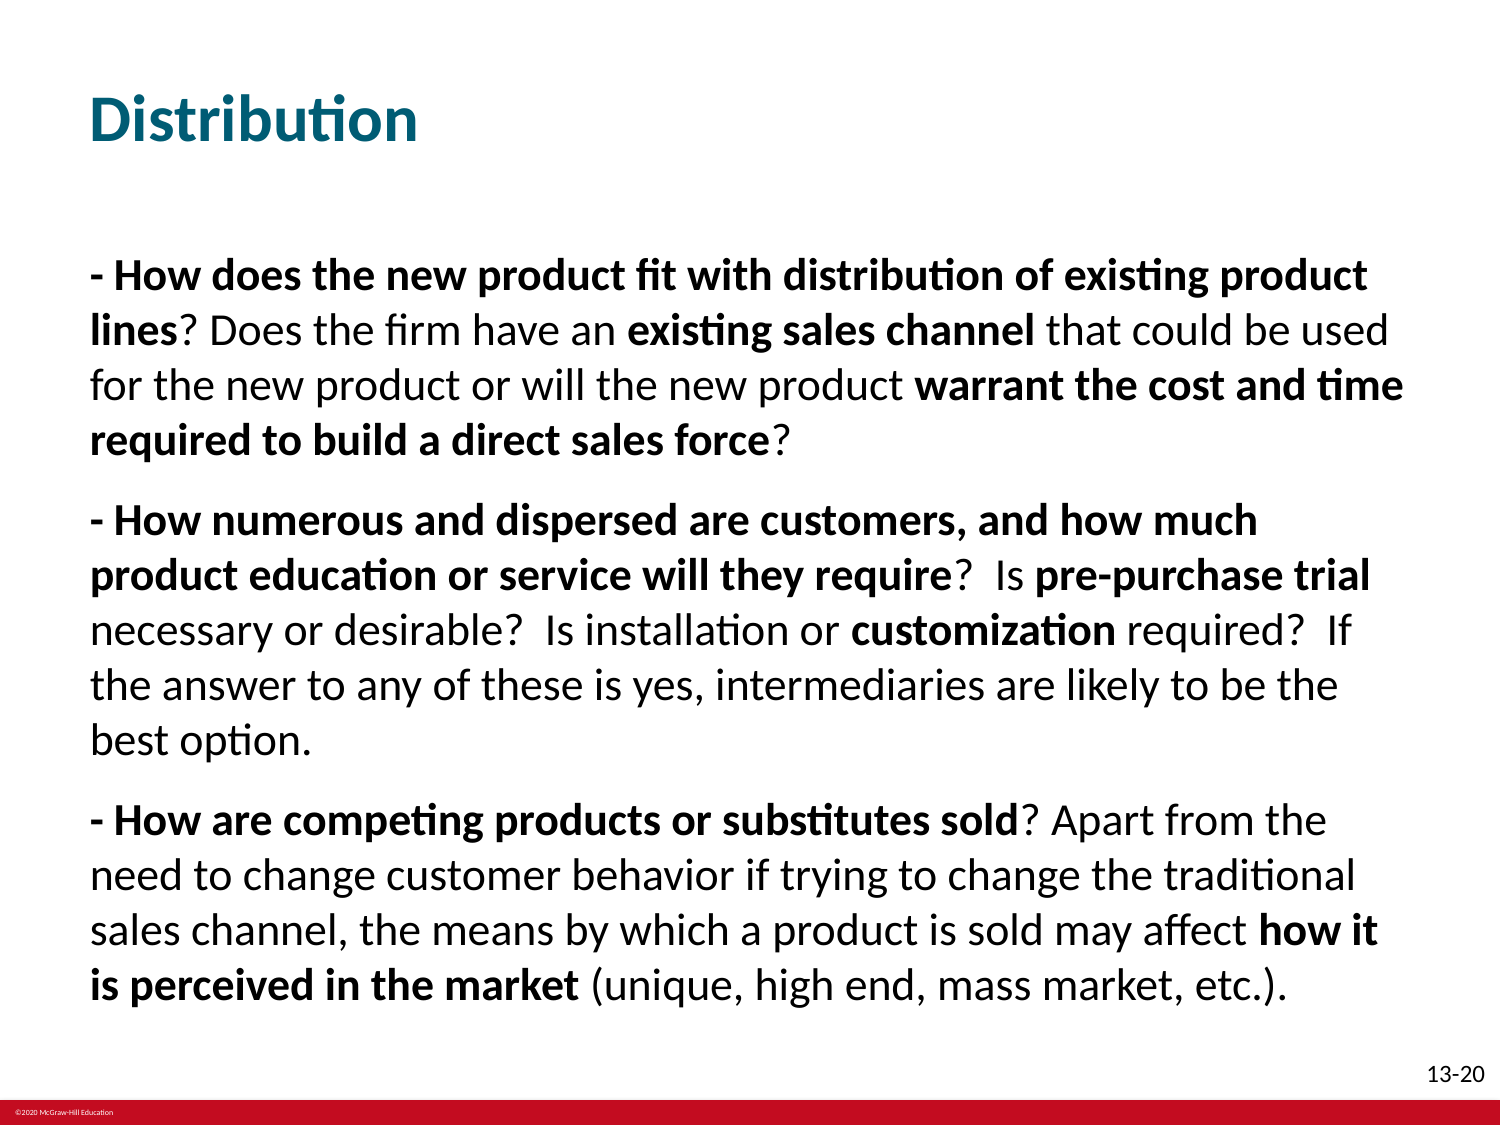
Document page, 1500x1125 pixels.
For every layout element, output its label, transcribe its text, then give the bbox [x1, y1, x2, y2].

title Distribution [75, 24, 1425, 205]
list - How does the new product fit with distribution of existing product lines? Does the firm have an existing sales channel that could be used for the new product or will the new product warrant the cost and time required to build a direct sales force? - How numerous and dispersed are customers, and how much product education or service will they require? Is pre-purchase trial necessary or desirable? Is installation or customization required? If the answer to any of these is yes, intermediaries are likely to be the best option. - How are competing products or substitutes sold? Apart from the need to change customer behavior if trying to change the traditional sales channel, the means by which a product is sold may affect how it is perceived in the market (unique, high end, mass market, etc.). [75, 237, 1425, 1050]
